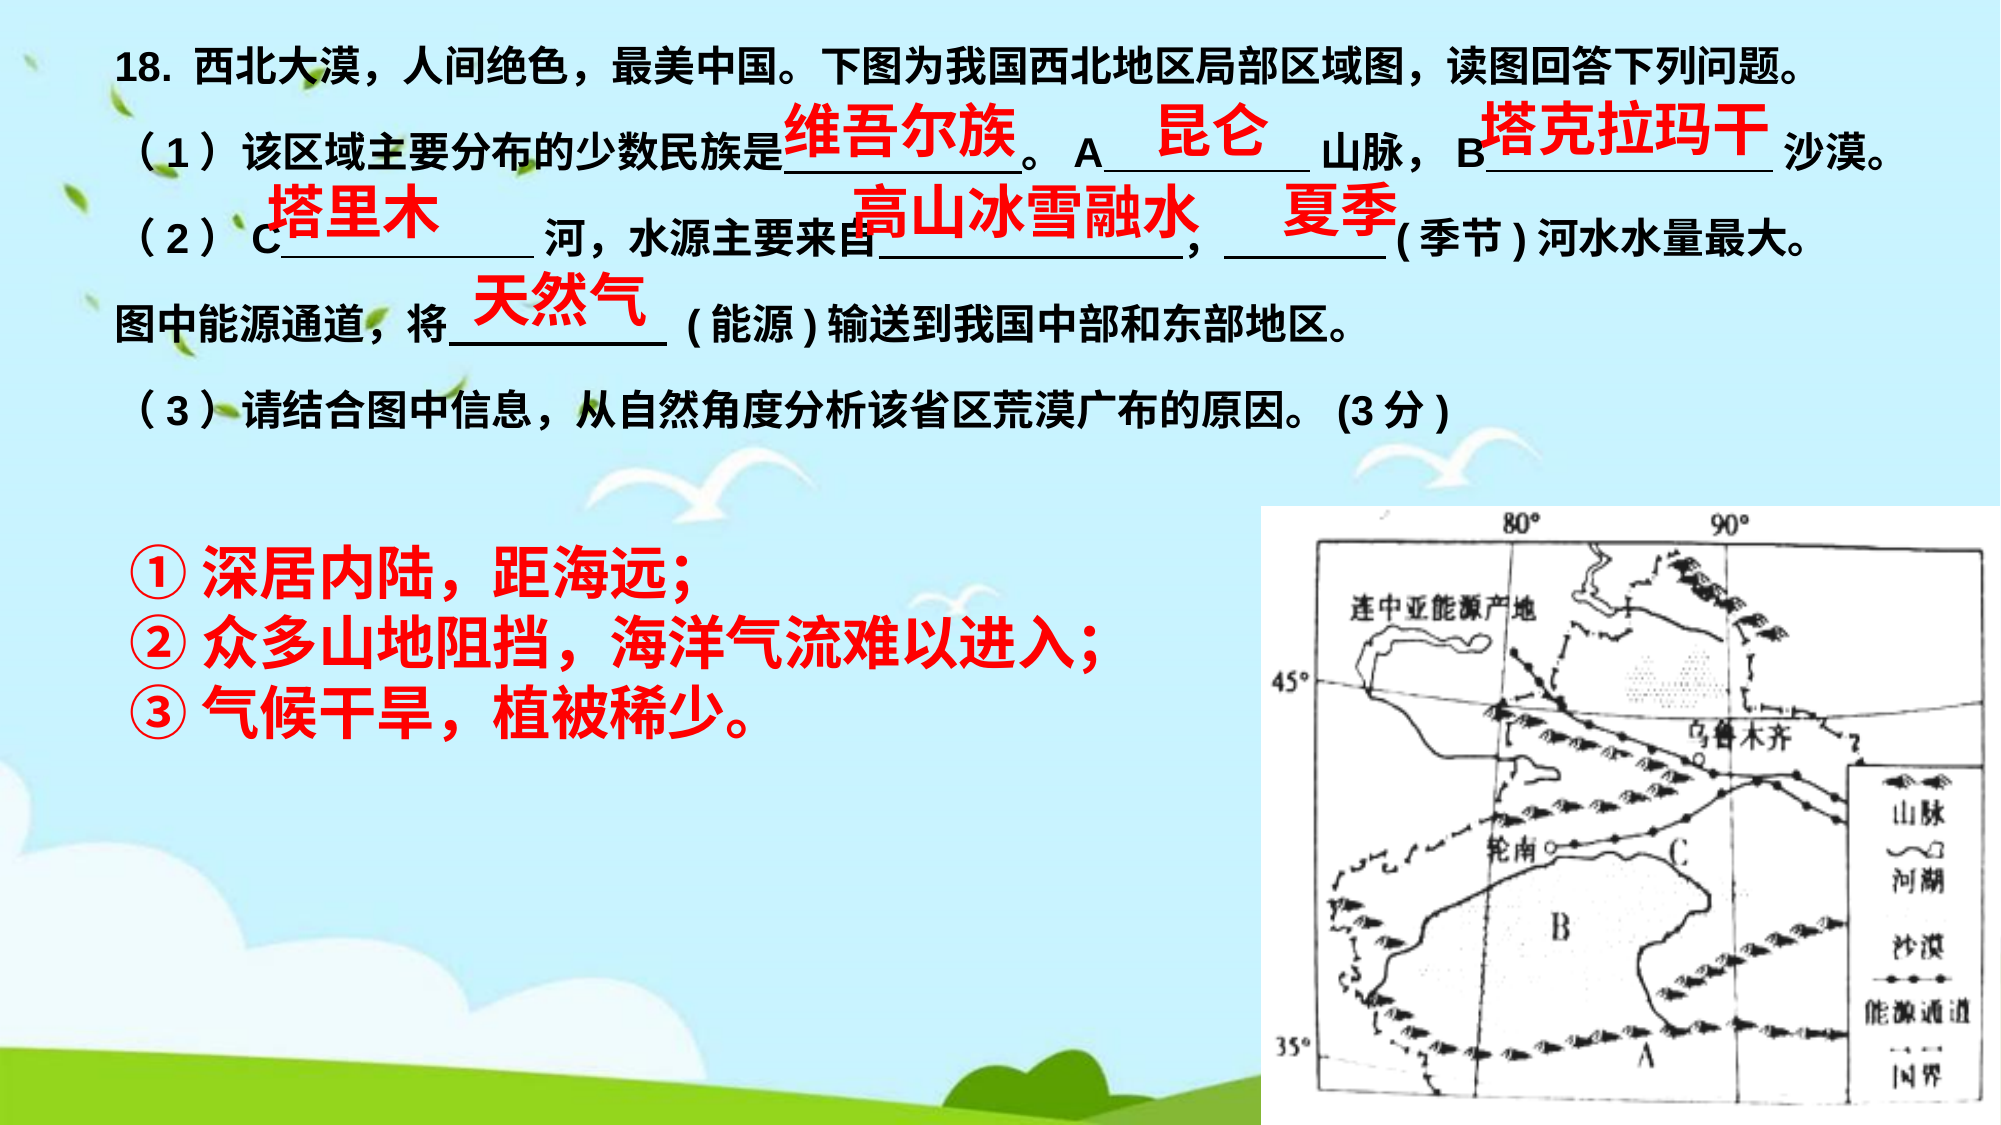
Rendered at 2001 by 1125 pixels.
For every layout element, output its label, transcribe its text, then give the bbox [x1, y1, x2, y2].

text_box 天然气 [457, 255, 663, 341]
text_box 高山冰雪融水 [836, 167, 1216, 253]
text_box 昆仑 [1138, 86, 1286, 172]
text_box 塔克拉玛干 [1465, 84, 1787, 170]
picture [0, 0, 2001, 1125]
text_box 夏季 [1267, 165, 1414, 251]
text_box ①深居内陆，距海远； ②众多山地阻挡，海洋气流难以进入； ③气候干旱，植被稀少。 [114, 529, 1149, 754]
text_box 维吾尔族 [768, 86, 1032, 172]
text_box 塔里木 [251, 167, 457, 253]
list 18. 西北大漠，人间绝色，最美中国。下图为我国西北地区局部区域图，读图回答下列问题。 （1）该区域主要分布的少数民族是 。A 山脉，B 沙漠。 （2）C 河，水源主要来自 ， (季节)河水水量最大。 图中能源通道，将 (能源)输送到我国中部和东部地区。 （3）请结合图中信息，从自然角度分析该省区荒漠广布的原因。(3分) [99, 17, 1900, 798]
